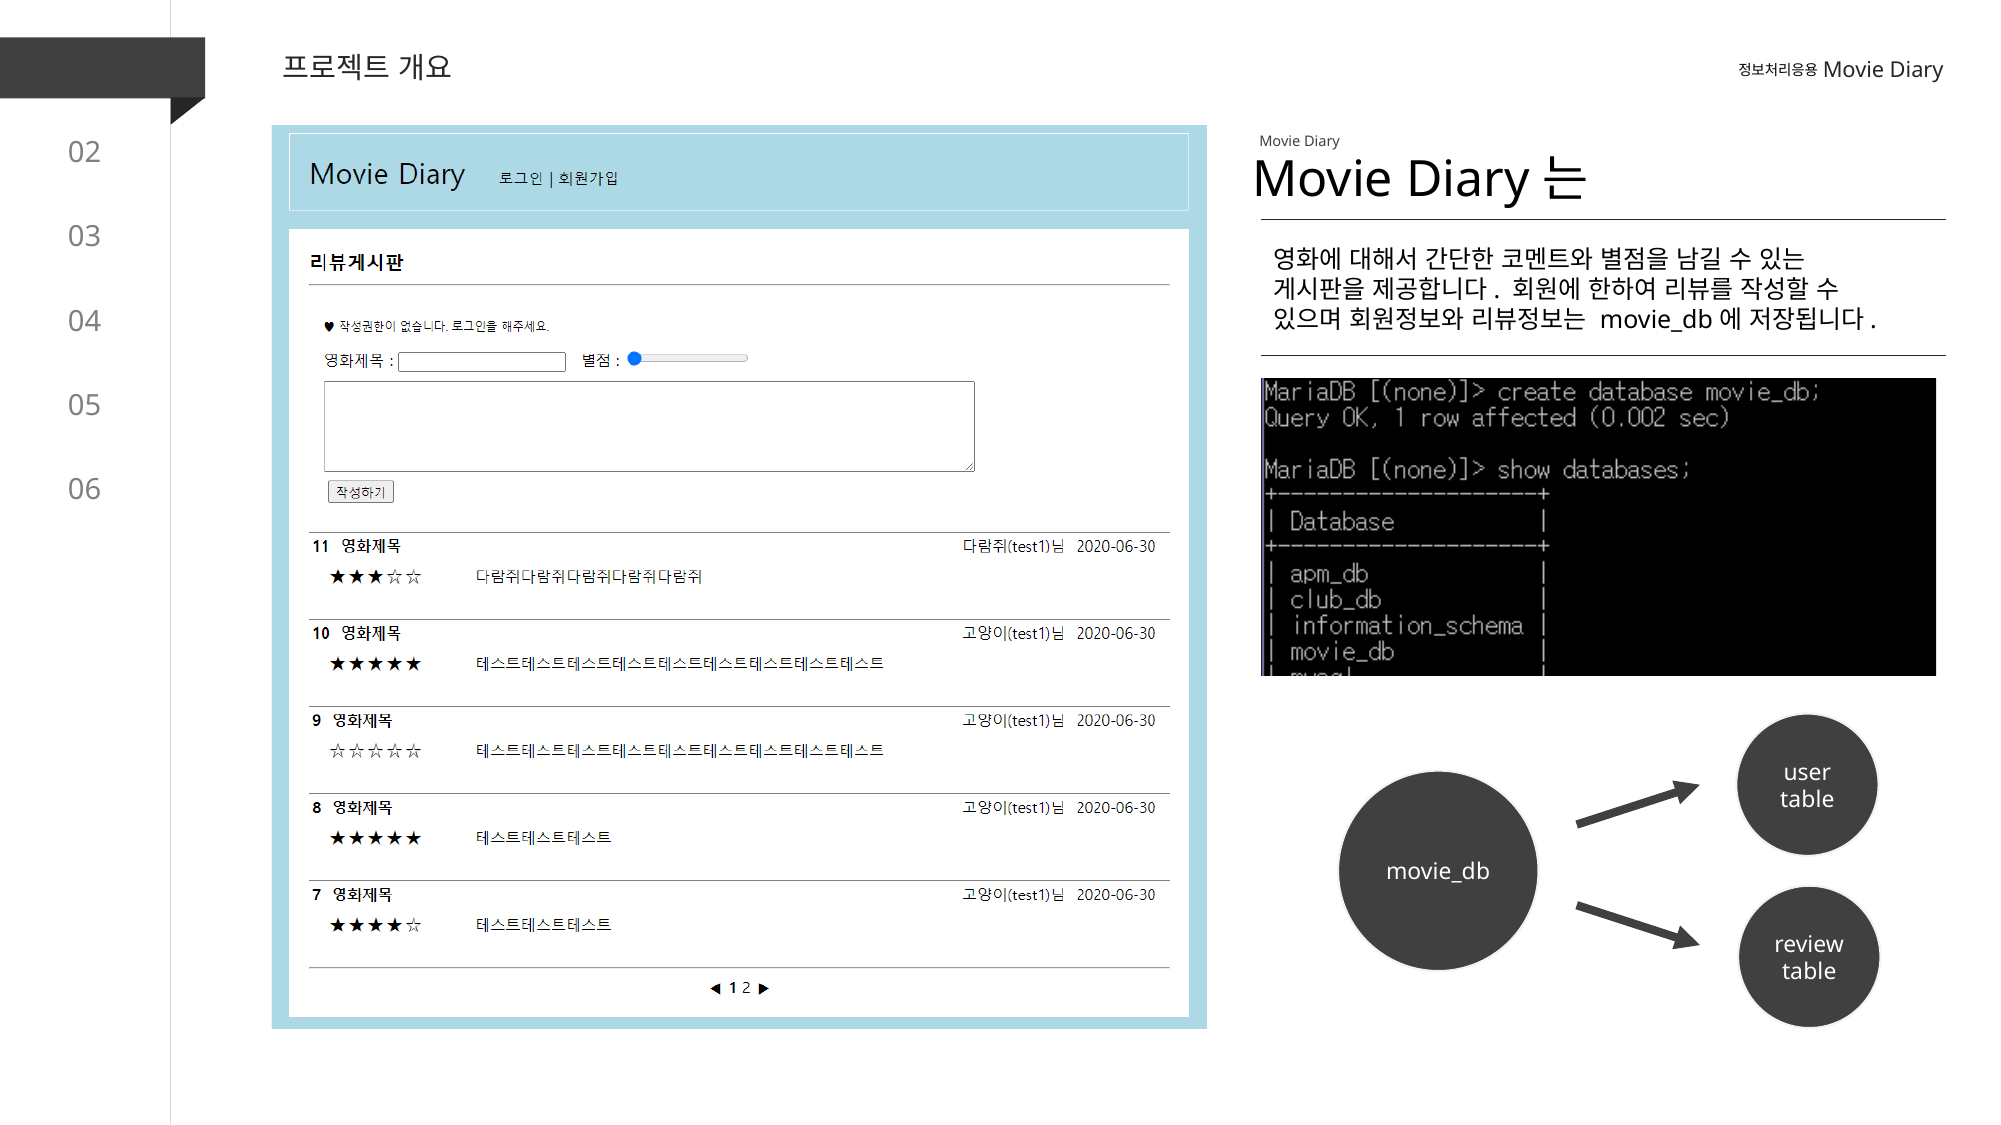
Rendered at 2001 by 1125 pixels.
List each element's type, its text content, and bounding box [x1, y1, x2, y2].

text_box movie_db [1337, 769, 1540, 973]
text_box 04 [53, 294, 117, 345]
text_box Movie Diary는 [1237, 139, 1603, 215]
picture [271, 125, 1207, 1029]
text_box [0, 37, 206, 125]
text_box Movie Diary [1244, 124, 1356, 157]
text_box 프로젝트 개요 [267, 41, 468, 92]
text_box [1721, 48, 1959, 90]
text_box 05 [53, 378, 117, 429]
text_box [1576, 905, 1700, 946]
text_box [1576, 784, 1700, 825]
picture [1261, 378, 1937, 676]
text_box 06 [53, 462, 117, 513]
text_box 02 [53, 126, 117, 176]
text_box 03 [53, 210, 117, 260]
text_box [1736, 713, 1881, 1029]
text_box 영화에 대해서 간단한 코멘트와 별점을 남길 수 있는 게시판을 제공합니다. 회원에 한하여 리뷰를 작성할 수 있으며 회원정보와 리뷰정보는 movie_db에 저장됩니다. [1259, 236, 1892, 341]
